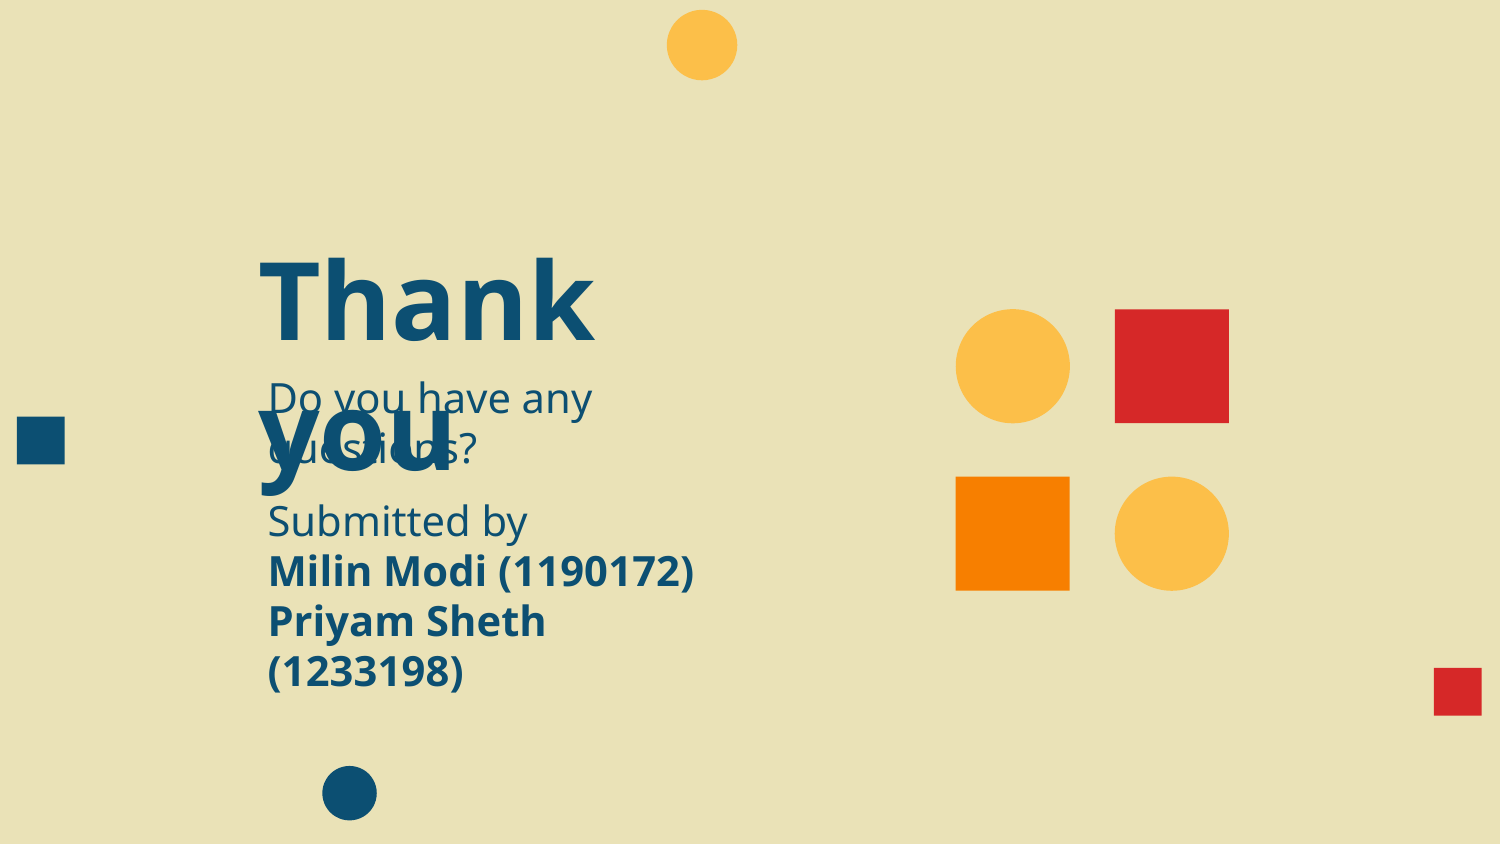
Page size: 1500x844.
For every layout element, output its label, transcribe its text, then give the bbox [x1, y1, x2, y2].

subtitle Do you have any questions? [252, 385, 828, 459]
text_box [955, 309, 1070, 424]
text_box [955, 476, 1070, 591]
text_box [322, 765, 377, 821]
title Thank you [243, 217, 818, 372]
text_box [1114, 309, 1229, 424]
text_box [1114, 476, 1229, 591]
subtitle Submitted by Milin Modi (1190172) Priyam Sheth (1233198) [252, 507, 735, 683]
